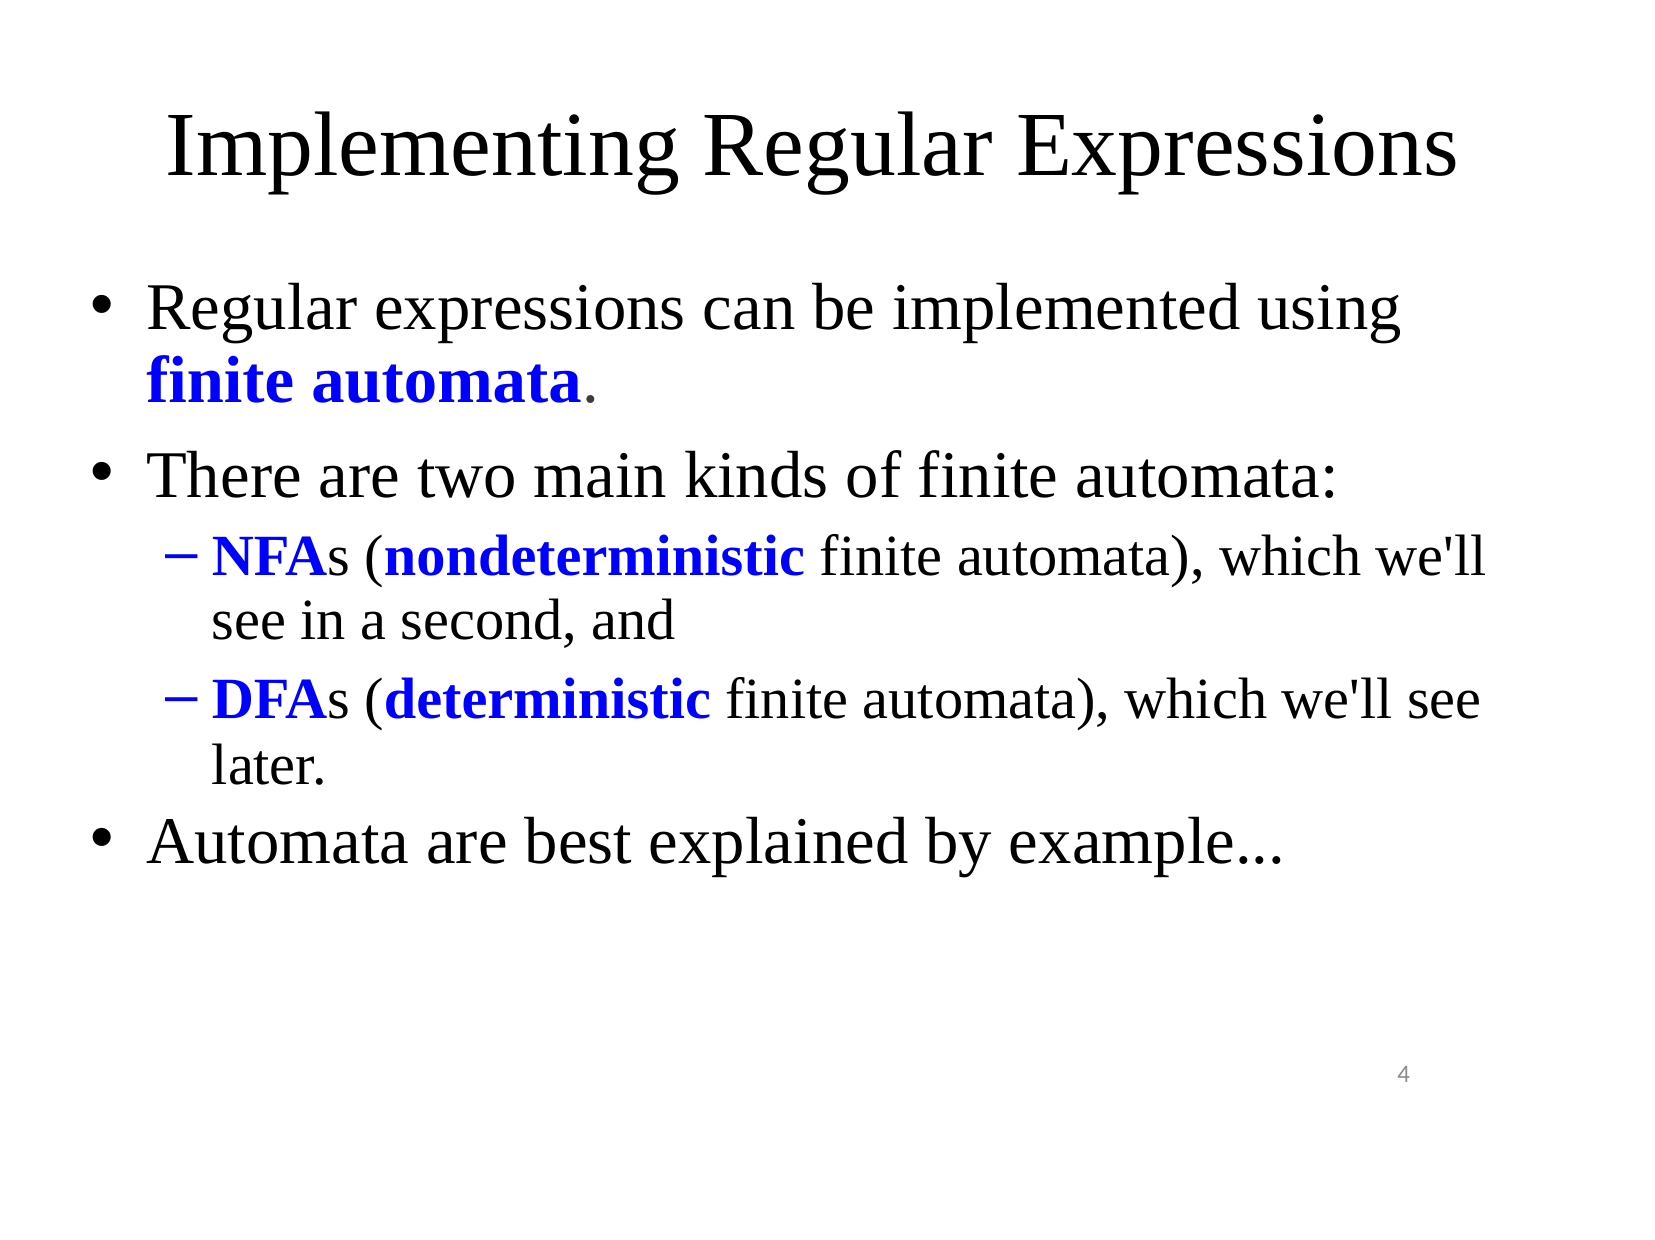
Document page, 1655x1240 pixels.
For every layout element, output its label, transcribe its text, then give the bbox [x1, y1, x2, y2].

title Implementing Regular Expressions [75, 45, 1553, 233]
list Regular expressions can be implemented using finite automata. There are two main kinds of finite automata: NFAs (nondeterministic finite automata), which we'll see in a second, and DFAs (deterministic finite automata), which we'll see later. Automata are best explained by example... [75, 262, 1553, 1005]
slide_number 4 [1074, 1042, 1425, 1103]
